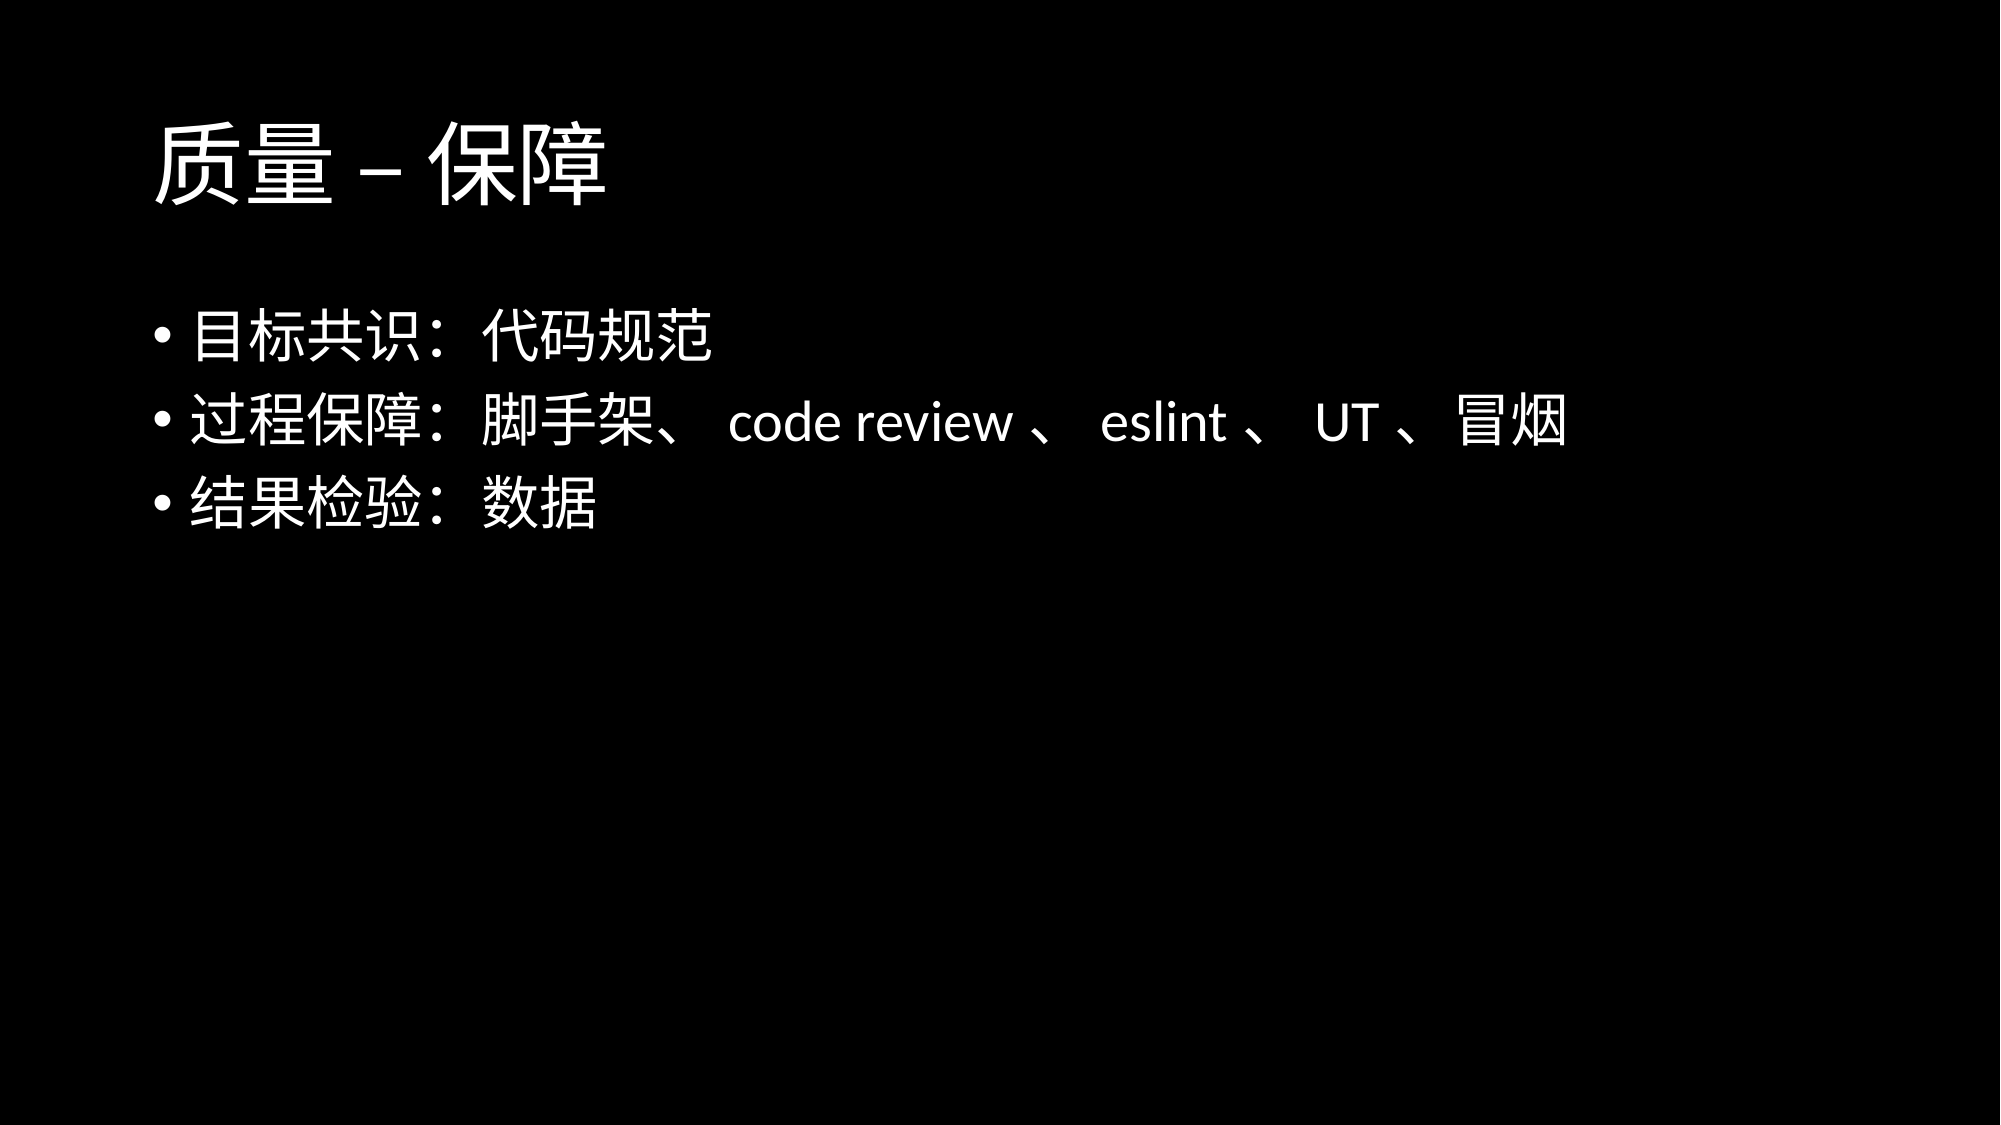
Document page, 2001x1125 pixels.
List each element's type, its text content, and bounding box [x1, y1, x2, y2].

title 质量 – 保障 [137, 59, 1863, 278]
list 目标共识：代码规范 过程保障：脚手架、code review、eslint、UT、冒烟 结果检验：数据 [137, 299, 1863, 1014]
